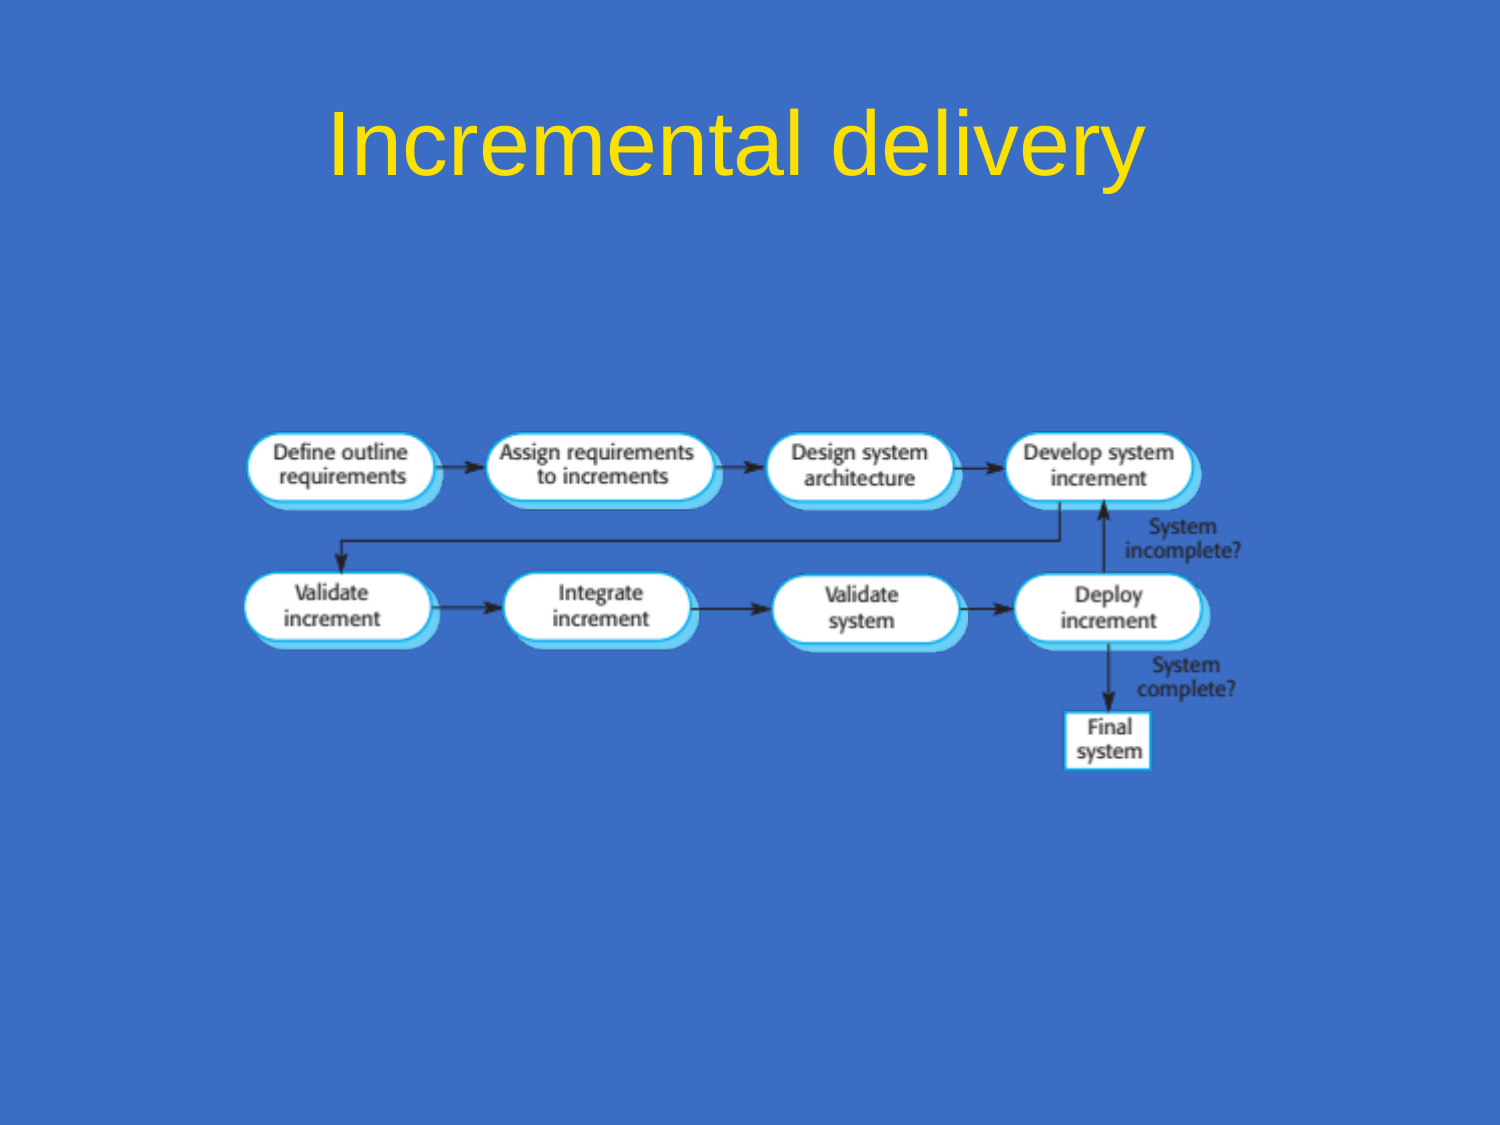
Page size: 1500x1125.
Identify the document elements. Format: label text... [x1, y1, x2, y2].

title Incremental delivery [75, 45, 1425, 233]
picture [243, 430, 1250, 771]
